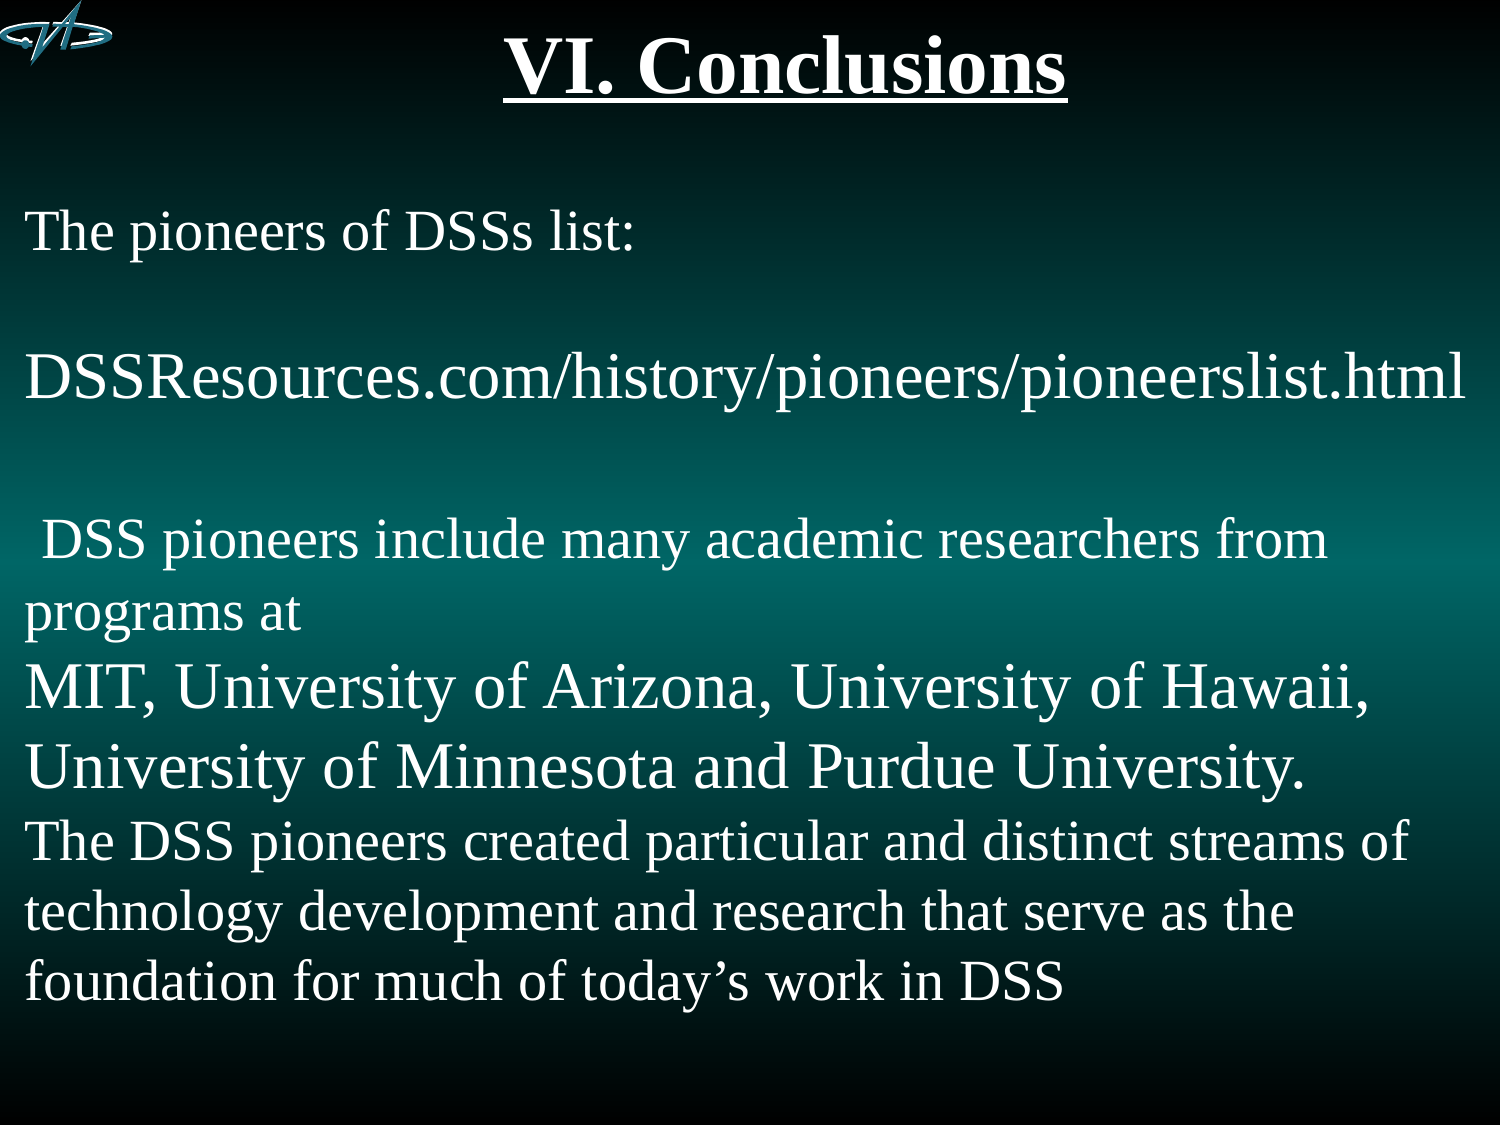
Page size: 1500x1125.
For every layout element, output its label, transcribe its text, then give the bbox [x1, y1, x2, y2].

title VI. Conclusions [112, 14, 1459, 109]
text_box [0, 0, 113, 67]
text_box The pioneers of DSSs list: DSSResources.com/history/pioneers/pioneerslist.html DSS pioneers include many academic researchers from programs at MIT, University of Arizona, University of Hawaii, University of Minnesota and Purdue University. The DSS pioneers created particular and distinct streams of technology development and research that serve as the foundation for much of today’s work in DSS [9, 184, 1491, 1059]
